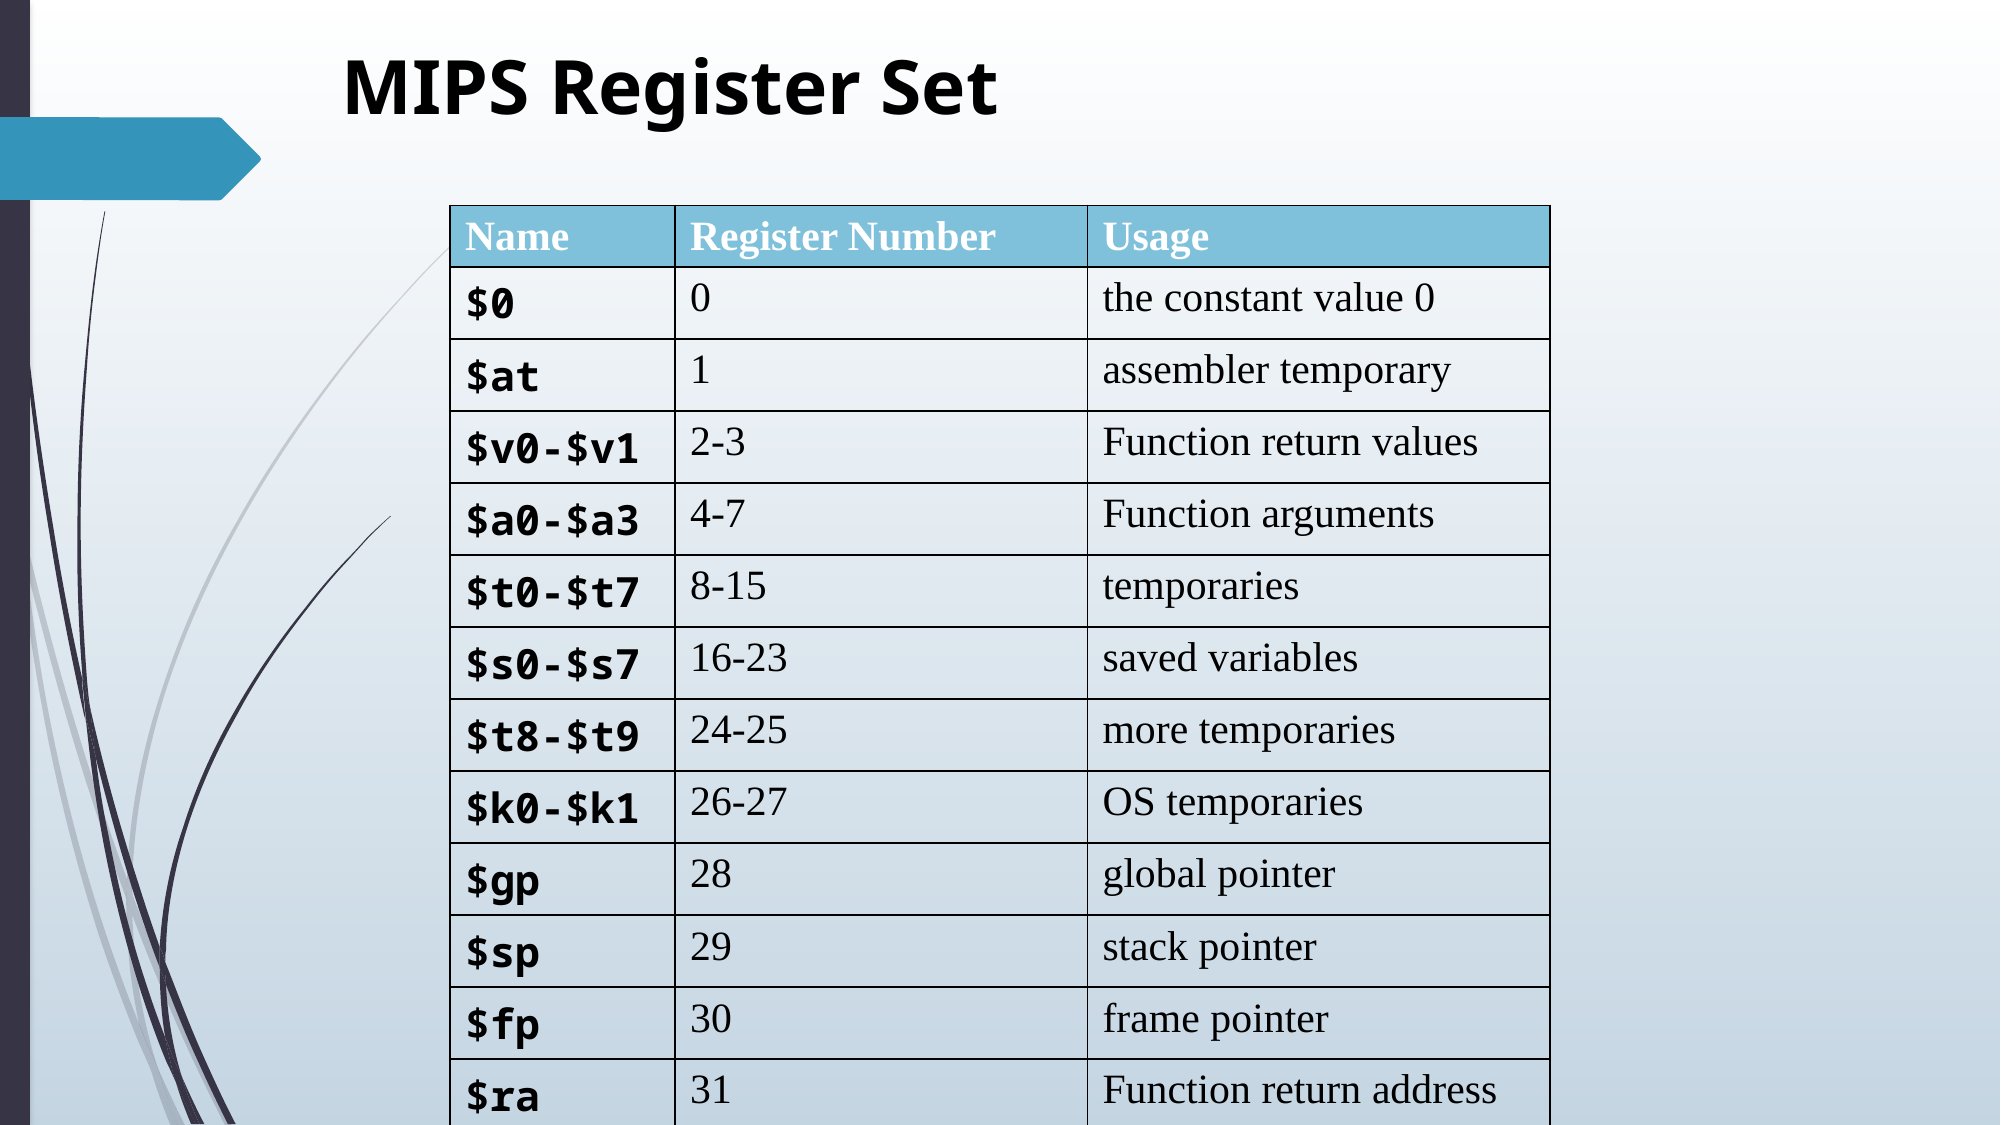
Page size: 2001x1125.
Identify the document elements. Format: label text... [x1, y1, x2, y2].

table_cell 1 [676, 340, 1087, 410]
table_cell 31 [676, 1060, 1087, 1125]
table_cell 4-7 [676, 484, 1087, 554]
table_cell the constant value 0 [1088, 268, 1549, 338]
table_cell $v0-$v1 [451, 412, 674, 482]
table_cell Function return address [1088, 1060, 1549, 1125]
table_cell 30 [676, 988, 1087, 1058]
table_header Register Number [676, 206, 1087, 266]
table_cell frame pointer [1088, 988, 1549, 1058]
table_cell 28 [676, 844, 1087, 914]
table_cell $fp [451, 988, 674, 1058]
table_cell 0 [676, 268, 1087, 338]
table_cell OS temporaries [1088, 772, 1549, 842]
table_cell 2-3 [676, 412, 1087, 482]
table_cell $k0-$k1 [451, 772, 674, 842]
table_cell Function return values [1088, 412, 1549, 482]
table_cell $0 [451, 268, 674, 338]
table_cell $at [451, 340, 674, 410]
table_cell 29 [676, 916, 1087, 986]
table_cell Function arguments [1088, 484, 1549, 554]
table_cell assembler temporary [1088, 340, 1549, 410]
title MIPS Register Set [326, 0, 1789, 169]
table_cell $ra [451, 1060, 674, 1125]
table_cell $t0-$t7 [451, 556, 674, 626]
table_cell 16-23 [676, 628, 1087, 698]
table_header Name [451, 206, 674, 266]
table_cell 24-25 [676, 700, 1087, 770]
table_cell global pointer [1088, 844, 1549, 914]
table_cell $gp [451, 844, 674, 914]
table_cell stack pointer [1088, 916, 1549, 986]
table_cell temporaries [1088, 556, 1549, 626]
table_cell $s0-$s7 [451, 628, 674, 698]
table_cell 8-15 [676, 556, 1087, 626]
table_cell 26-27 [676, 772, 1087, 842]
table_cell more temporaries [1088, 700, 1549, 770]
table_cell $t8-$t9 [451, 700, 674, 770]
table_cell $sp [451, 916, 674, 986]
table_cell $a0-$a3 [451, 484, 674, 554]
table_header Usage [1088, 206, 1549, 266]
table_cell saved variables [1088, 628, 1549, 698]
